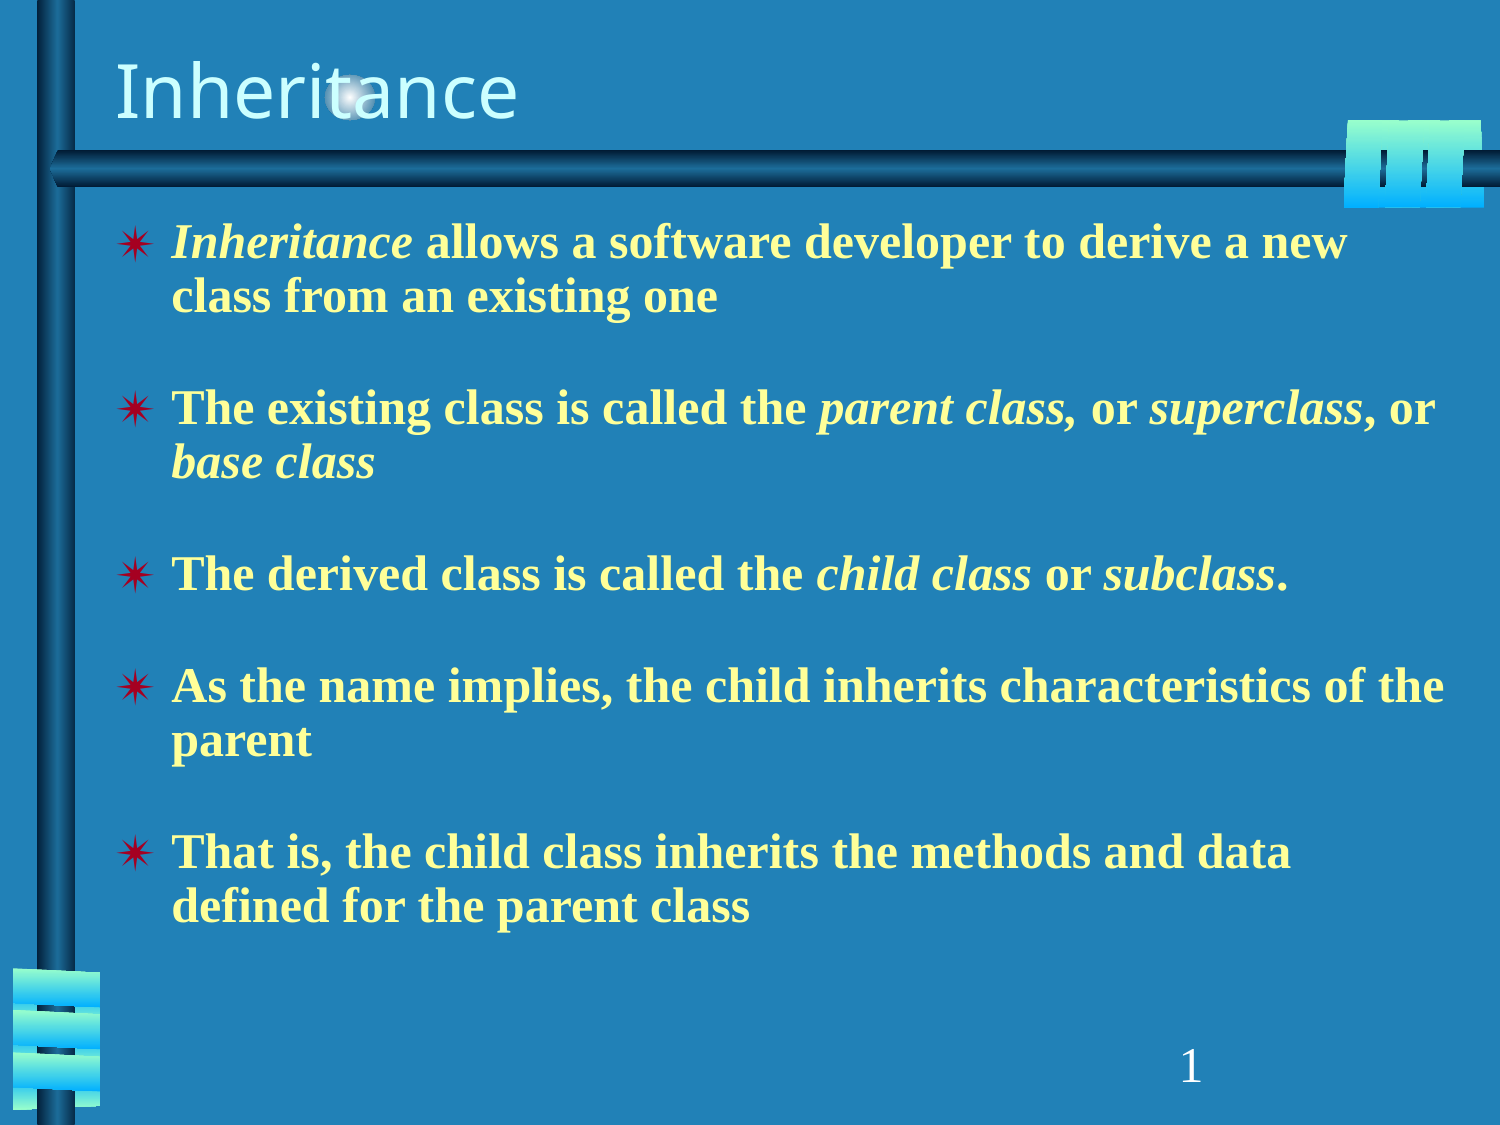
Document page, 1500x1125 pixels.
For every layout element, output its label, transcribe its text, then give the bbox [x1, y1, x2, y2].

title Inheritance [100, 32, 1345, 145]
slide_number ‹#› [1163, 1025, 1477, 1100]
list Inheritance allows a software developer to derive a new class from an existing one The existing class is called the parent class, or superclass, or base class The derived class is called the child class or subclass. As the name implies, the child inherits characteristics of the parent That is, the child class inherits the methods and data defined for the parent class [99, 207, 1463, 1013]
